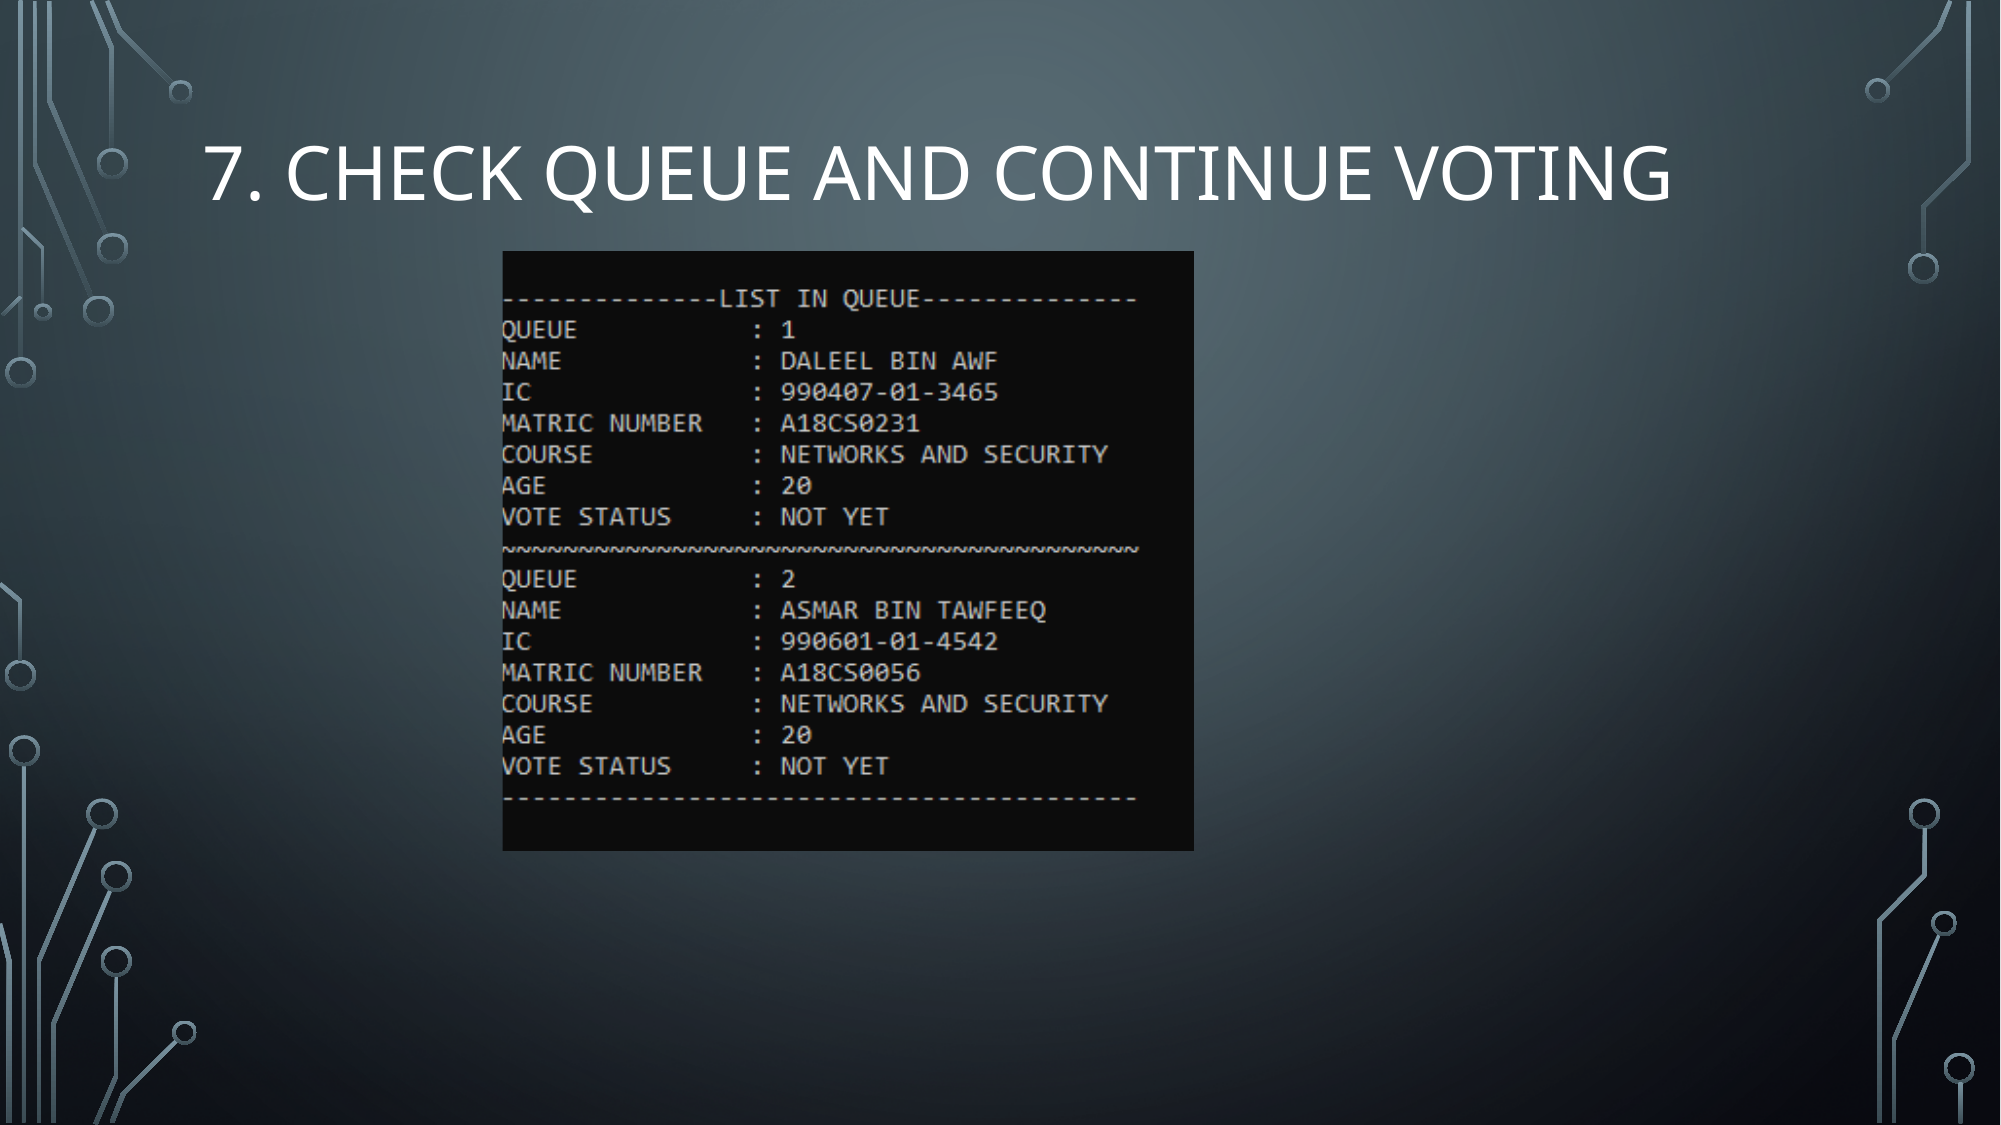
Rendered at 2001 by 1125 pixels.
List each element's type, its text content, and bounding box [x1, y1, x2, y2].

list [502, 251, 1195, 851]
title 7. CHECK QUEUE and continue voting [187, 101, 1813, 252]
